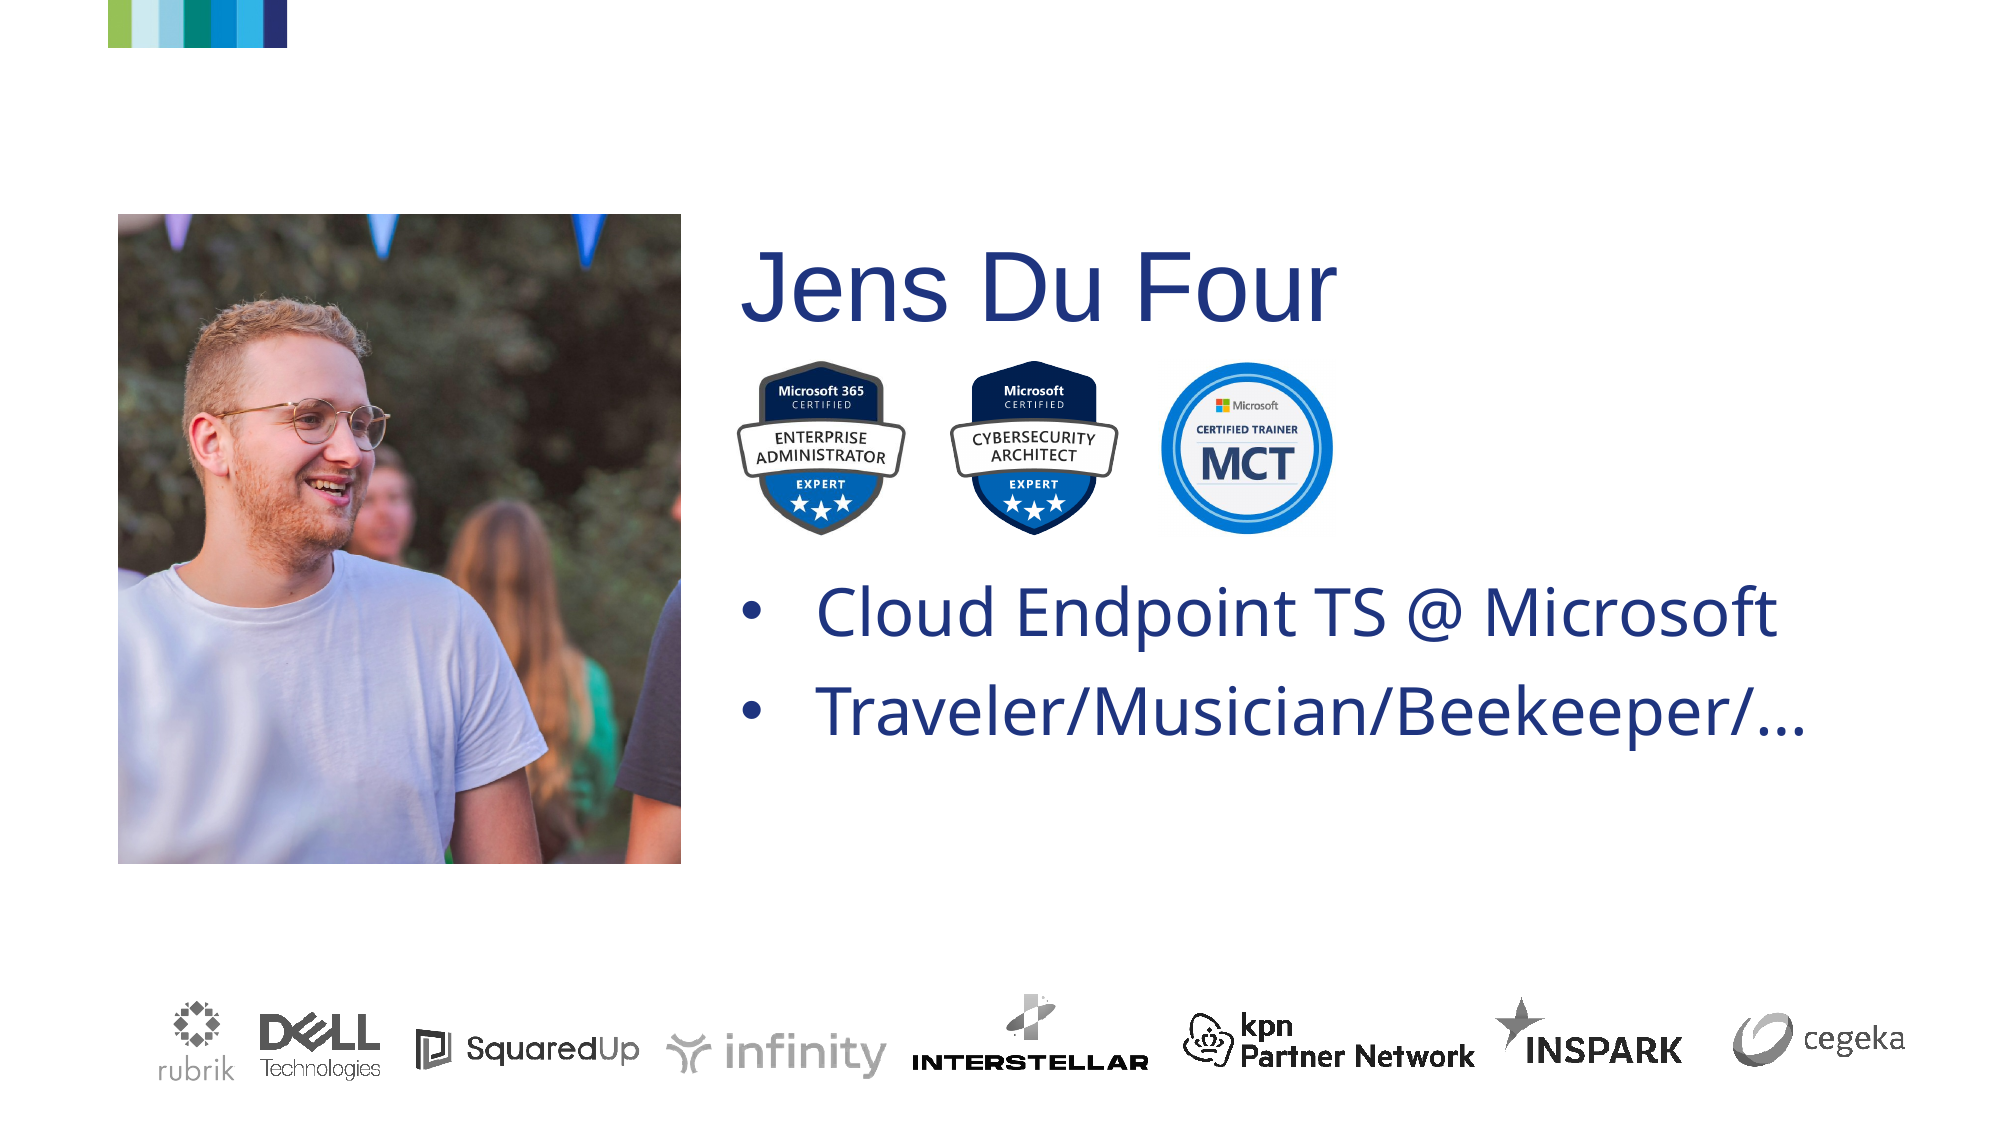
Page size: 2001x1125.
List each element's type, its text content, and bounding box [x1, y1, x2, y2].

picture [237, 0, 288, 48]
picture [136, 964, 1148, 1125]
picture [108, 0, 210, 48]
picture [1494, 997, 1682, 1063]
list Cloud Endpoint TS @ Microsoft Traveler/Musician/Beekeeper/… [731, 561, 1939, 971]
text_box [732, 359, 1336, 537]
title Jens Du Four [731, 213, 1669, 561]
picture [1183, 1012, 1475, 1067]
picture [1721, 1002, 1924, 1076]
picture [117, 213, 682, 864]
